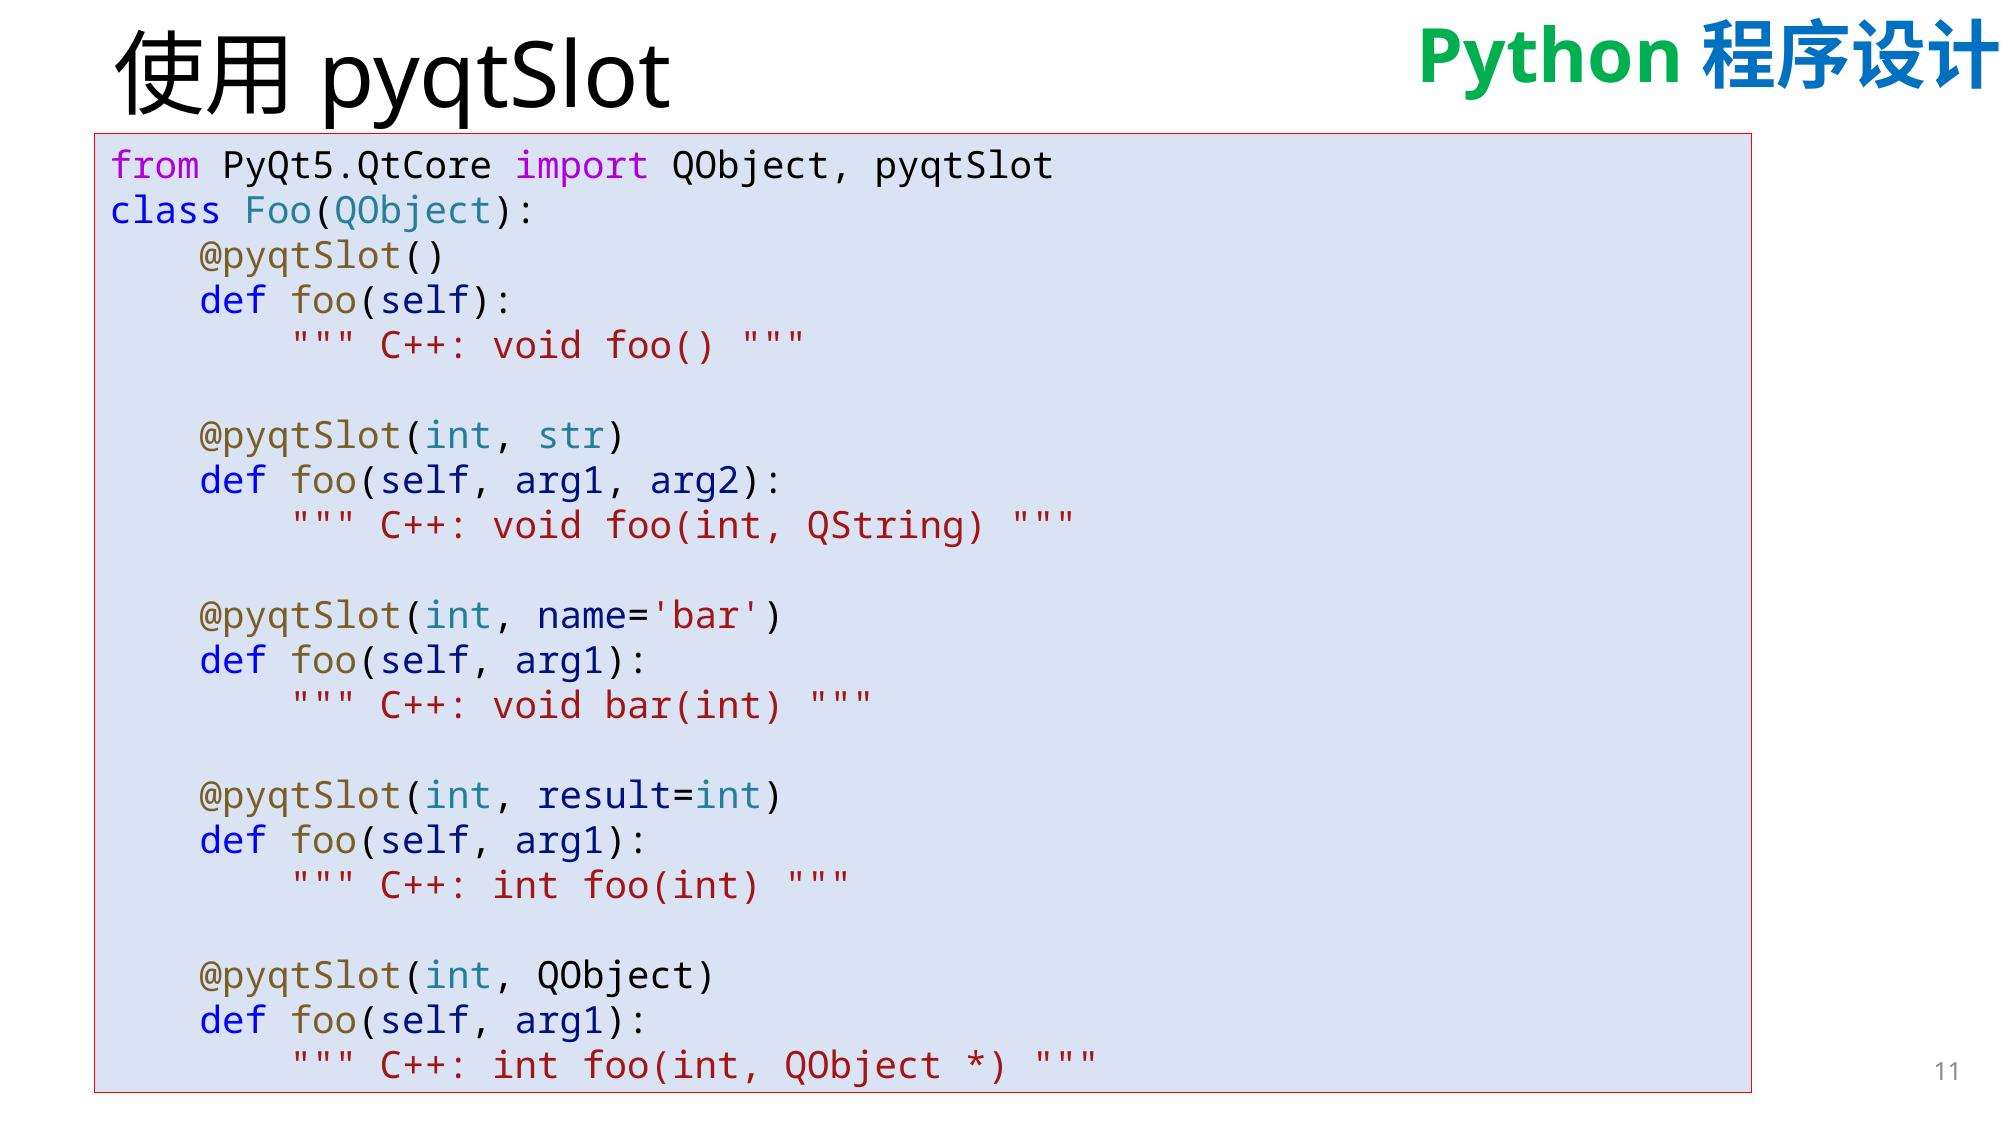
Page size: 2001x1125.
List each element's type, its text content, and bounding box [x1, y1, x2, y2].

slide_number 11 [1527, 1042, 1978, 1103]
title 使用pyqtSlot [98, 0, 1824, 157]
text_box from PyQt5.QtCore import QObject, pyqtSlot class Foo(QObject): @pyqtSlot() def foo(self): """ C++: void foo() """ @pyqtSlot(int, str) def foo(self, arg1, arg2): """ C++: void foo(int, QString) """ @pyqtSlot(int, name='bar') def foo(self, arg1): """ C++: void bar(int) """ @pyqtSlot(int, result=int) def foo(self, arg1): """ C++: int foo(int) """ @pyqtSlot(int, QObject) def foo(self, arg1): """ C++: int foo(int, QObject *) """ [94, 133, 1752, 1093]
